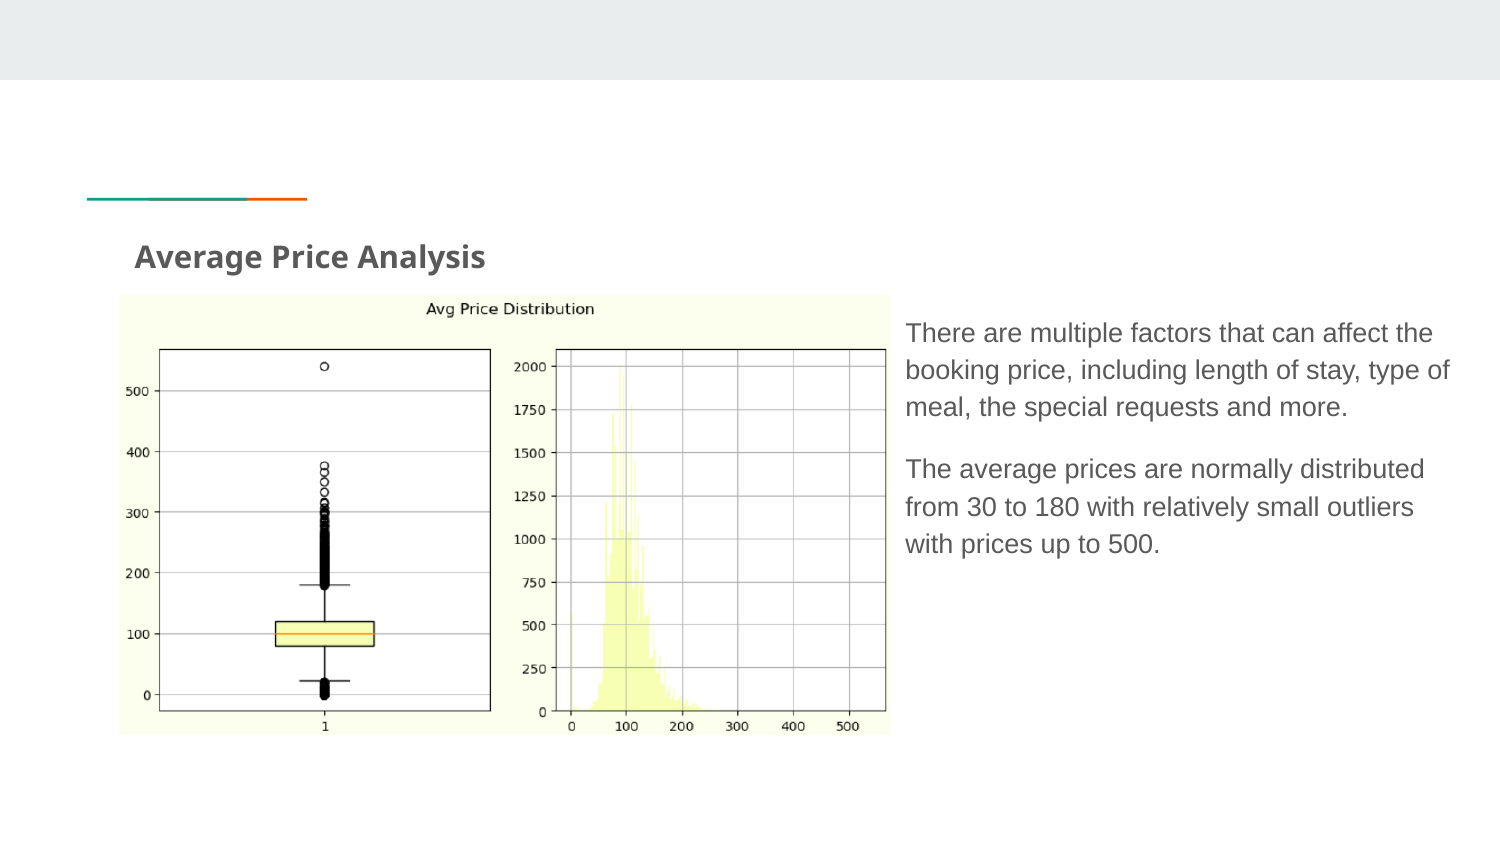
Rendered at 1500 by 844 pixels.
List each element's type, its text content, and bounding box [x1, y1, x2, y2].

picture [119, 295, 891, 735]
list There are multiple factors that can affect the booking price, including length of stay, type of meal, the special requests and more. The average prices are normally distributed from 30 to 180 with relatively small outliers with prices up to 500. [893, 295, 1486, 667]
title Average Price Analysis [119, 216, 1381, 295]
